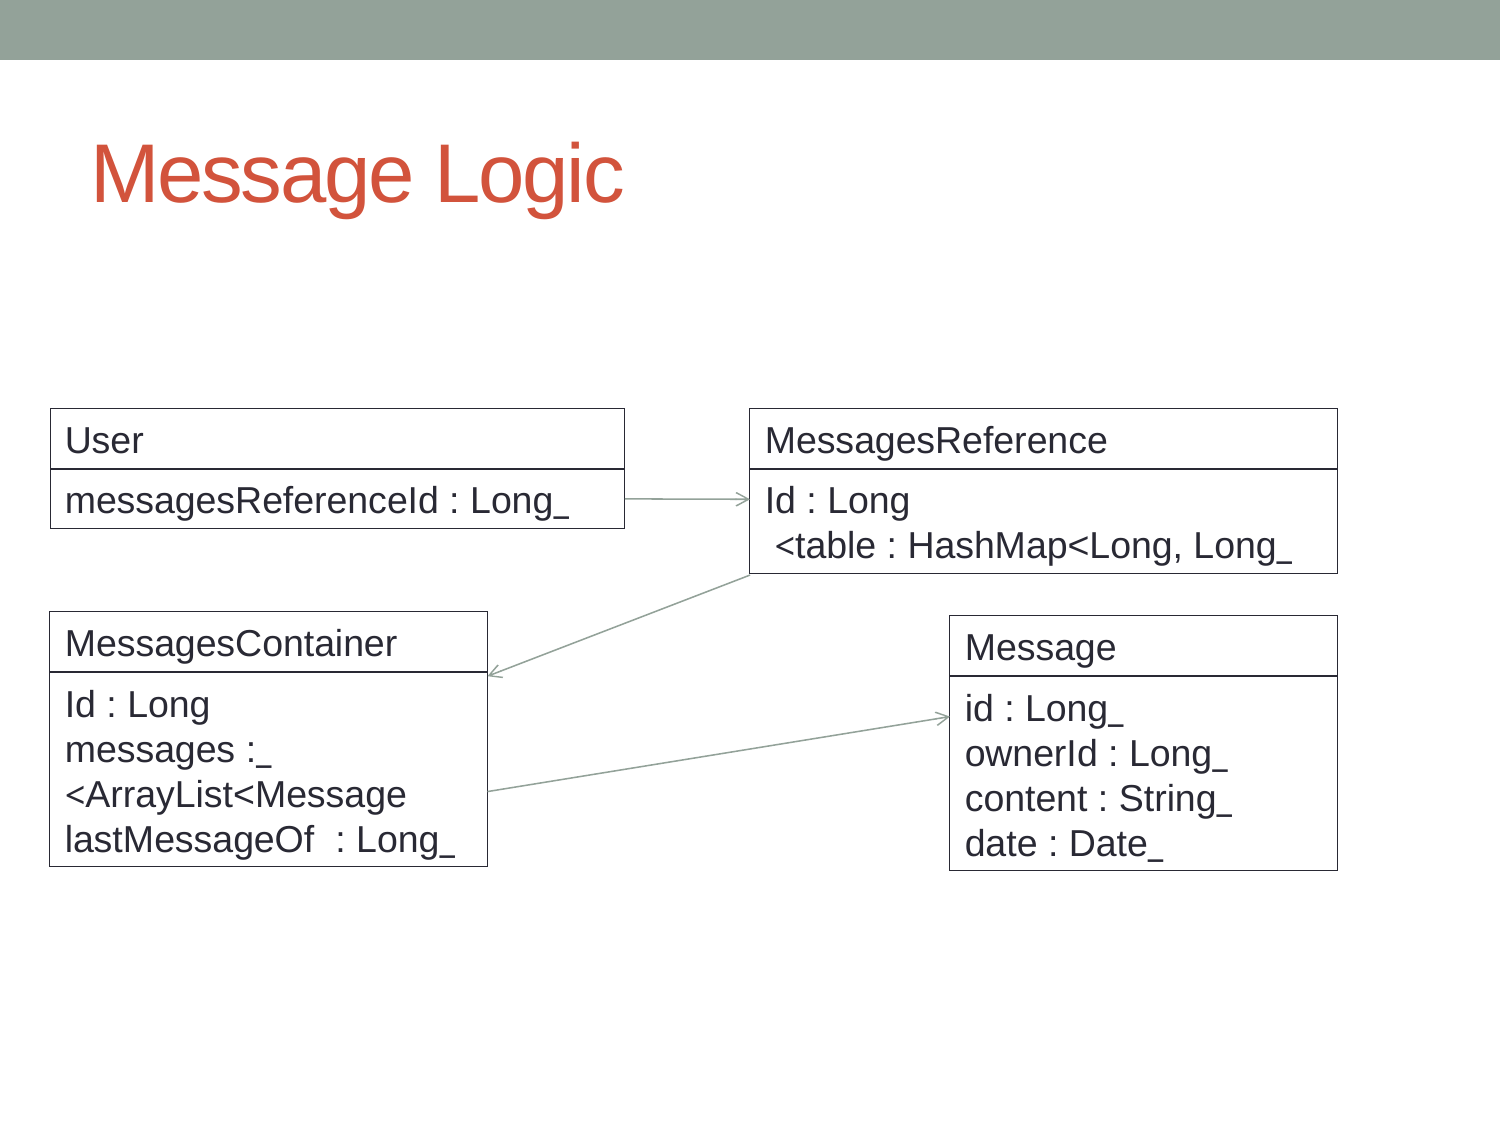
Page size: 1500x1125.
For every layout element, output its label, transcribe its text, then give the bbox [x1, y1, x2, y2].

text_box Id : Long _table : HashMap<Long, Long> [749, 469, 1338, 574]
text_box Id : Long _messages : ArrayList<Message> _lastMessageOf : Long [49, 672, 488, 867]
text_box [487, 716, 951, 792]
text_box MessagesReference [749, 408, 1338, 469]
title Message Logic [75, 87, 1425, 250]
text_box _messagesReferenceId : Long [50, 469, 625, 529]
text_box Message [949, 615, 1338, 676]
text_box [487, 574, 751, 677]
text_box User [50, 408, 625, 469]
text_box MessagesContainer [49, 611, 484, 672]
text_box _id : Long _ownerId : Long _content : String _date : Date [949, 676, 1338, 871]
